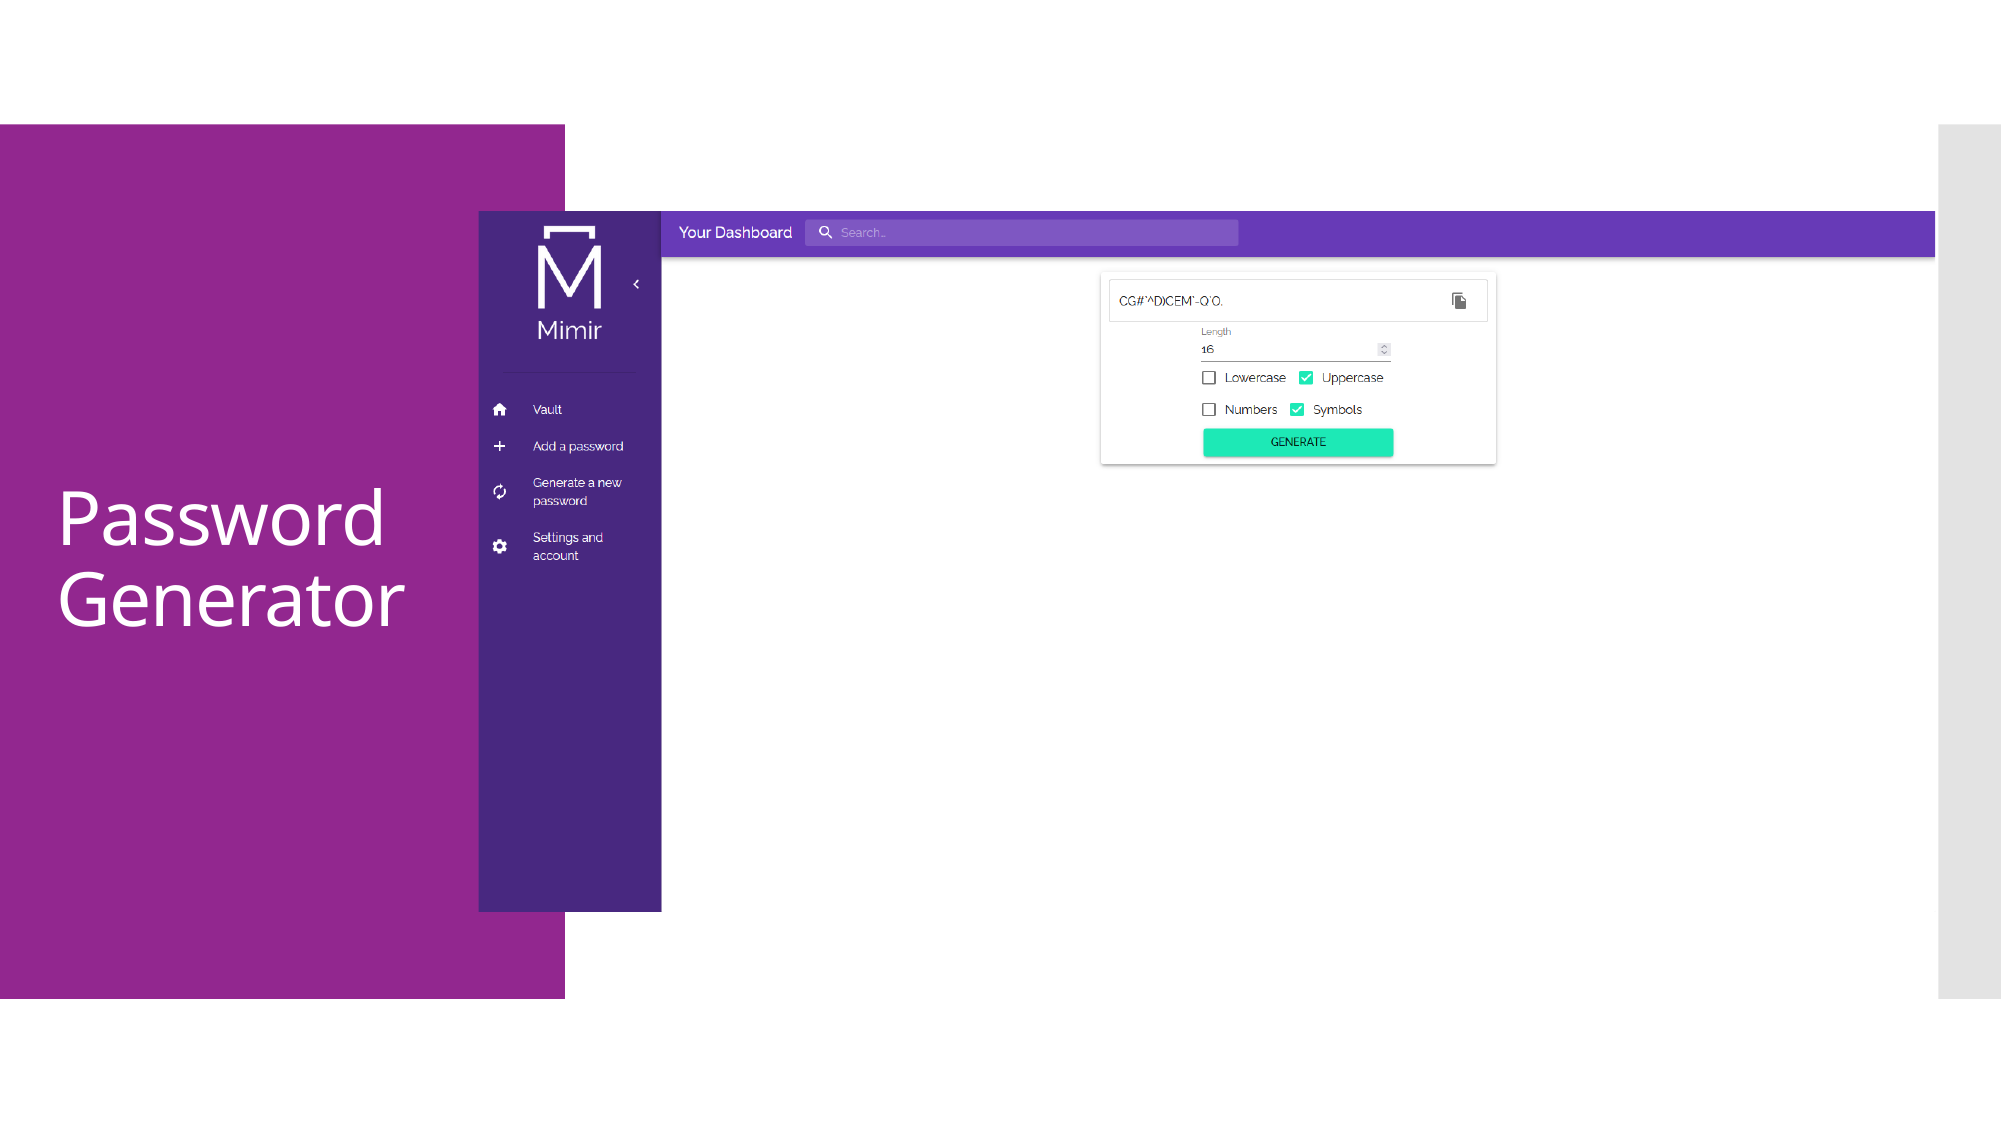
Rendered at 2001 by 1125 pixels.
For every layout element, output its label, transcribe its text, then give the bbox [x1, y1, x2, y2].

picture [478, 211, 1936, 912]
title Password Generator [41, 184, 525, 940]
